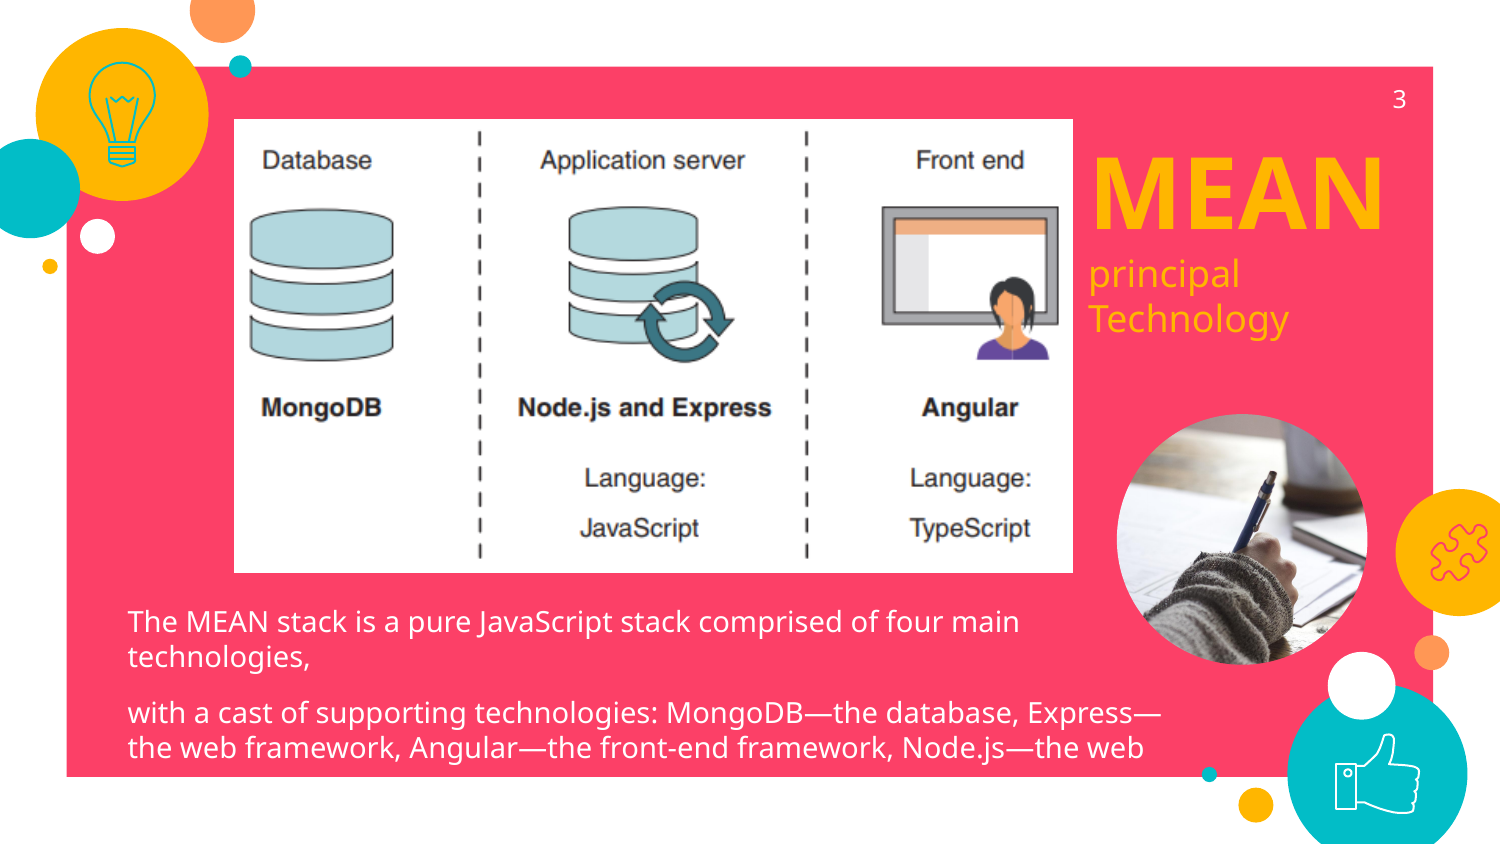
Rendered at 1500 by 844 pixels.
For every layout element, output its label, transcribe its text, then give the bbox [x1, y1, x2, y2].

picture [1116, 413, 1368, 665]
subtitle The MEAN stack is a pure JavaScript stack comprised of four main technologies, with a cast of supporting technologies: MongoDB—the database, Express—the web framework, Angular—the front-end framework, Node.js—the web server [112, 588, 1195, 760]
slide_number ‹#› [1331, 68, 1422, 134]
picture [234, 119, 1073, 573]
title MEAN principal Technology [1073, 119, 1413, 351]
